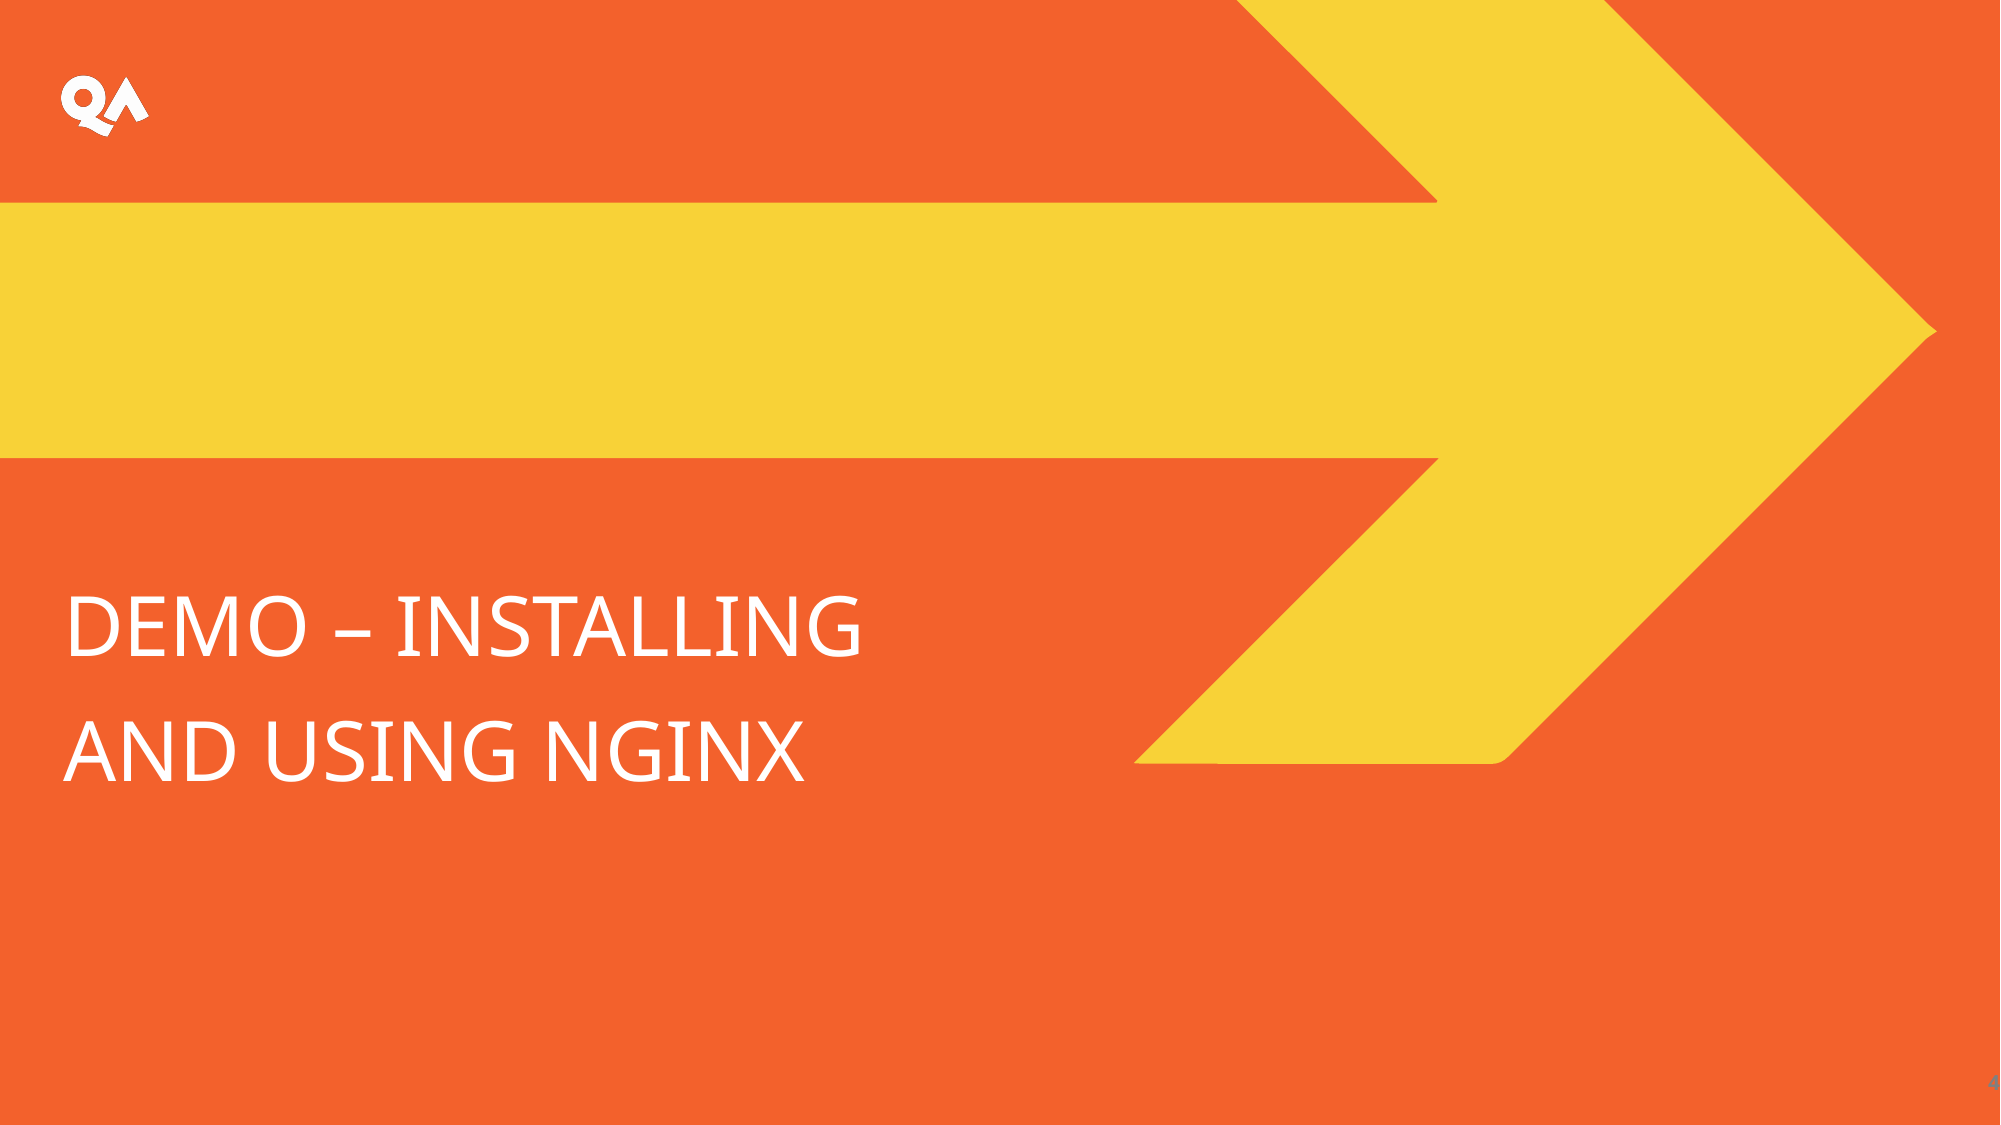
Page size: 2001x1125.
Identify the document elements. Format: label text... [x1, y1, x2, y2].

picture [44, 61, 166, 148]
slide_number 4 [1871, 1068, 2000, 1098]
title Demo – Installing and using nginx [63, 548, 985, 861]
